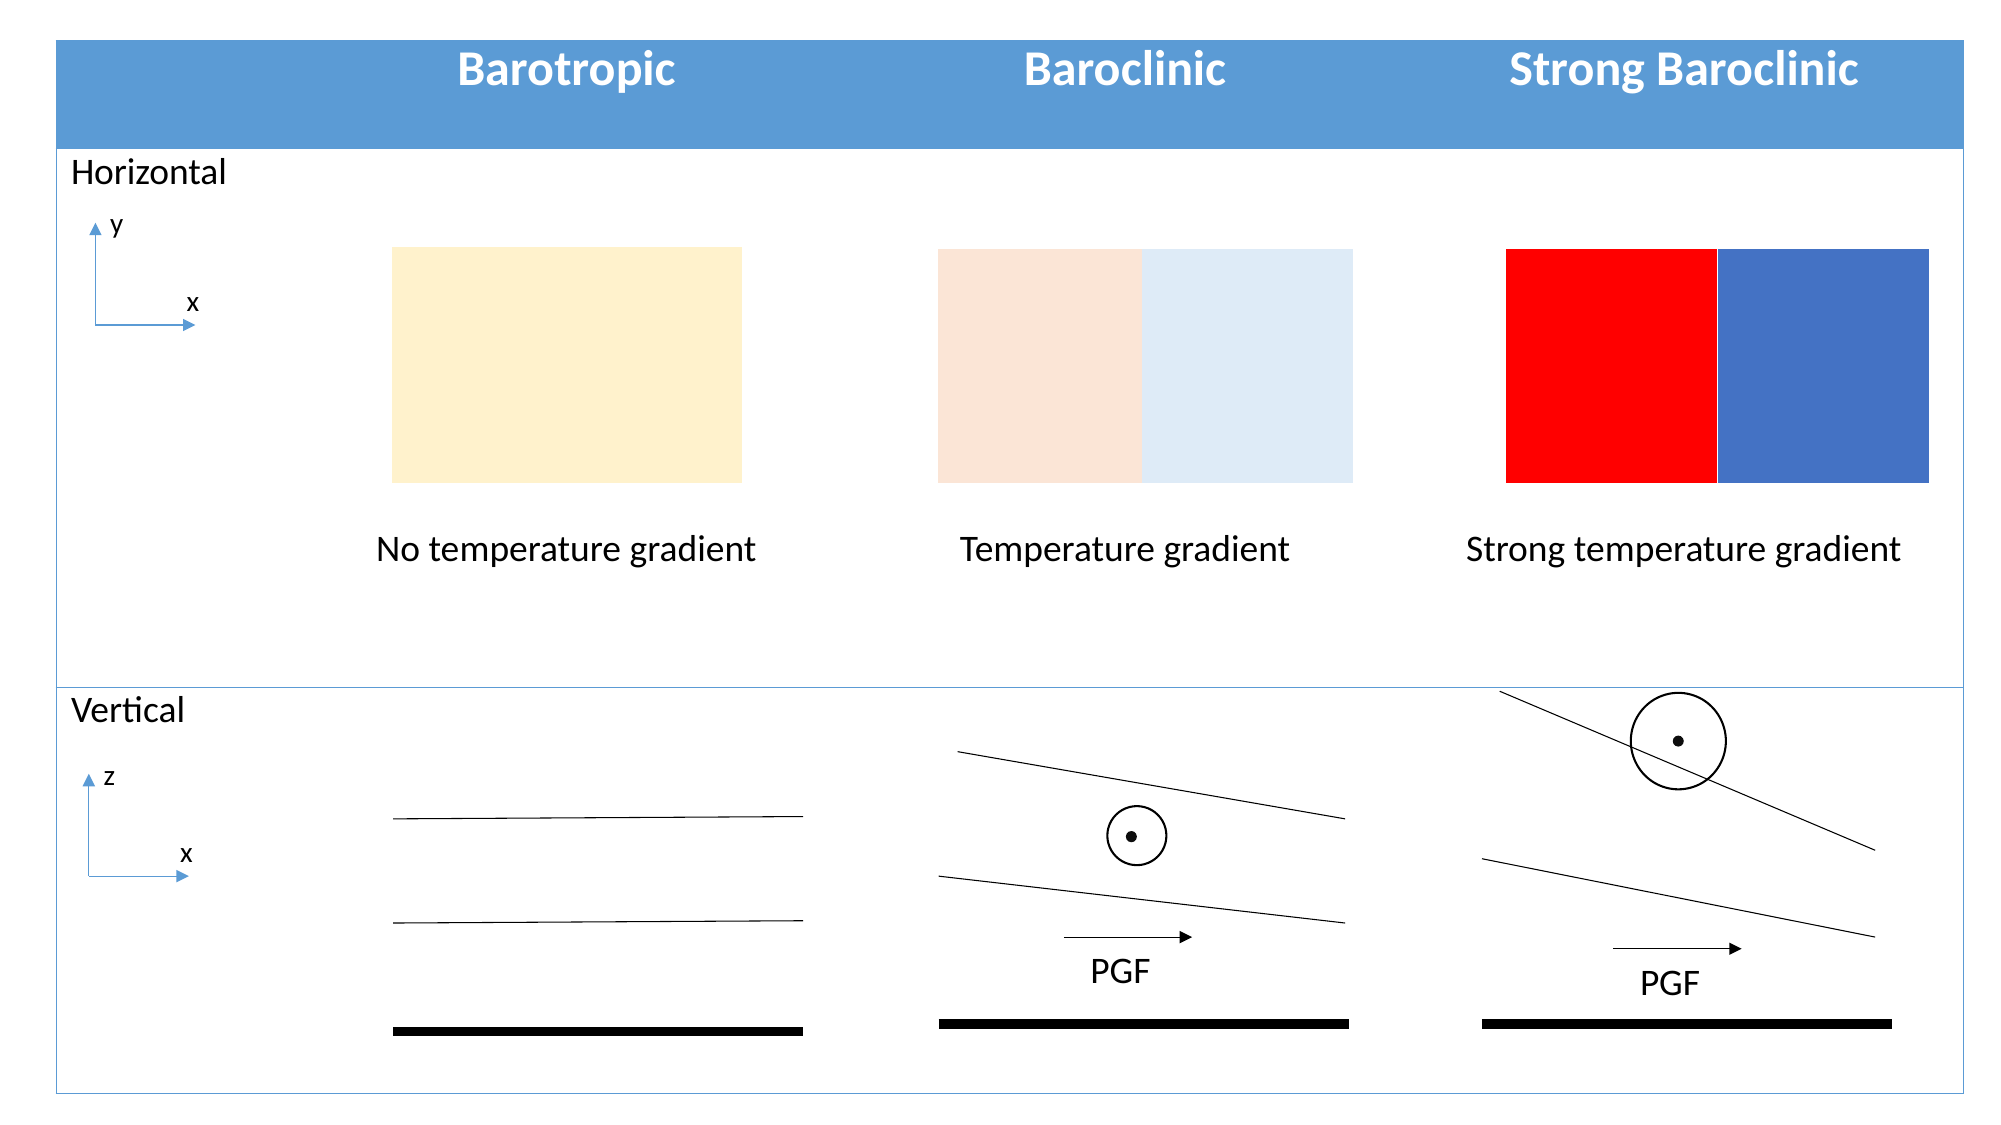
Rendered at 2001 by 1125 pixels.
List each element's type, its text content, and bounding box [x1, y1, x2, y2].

text_box [938, 249, 1142, 483]
text_box PGF [1625, 950, 1723, 1011]
table_header Baroclinic [846, 41, 1405, 148]
table_cell [1405, 688, 1963, 1093]
table_header Barotropic [287, 41, 846, 148]
table_cell Strong temperature gradient [1405, 149, 1963, 687]
table_cell Temperature gradient [846, 149, 1405, 687]
text_box [1106, 819, 1168, 867]
table_cell Vertical [57, 688, 287, 1093]
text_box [957, 751, 1346, 819]
text_box x [171, 274, 235, 325]
text_box x [165, 825, 229, 876]
table_cell [846, 688, 1405, 1093]
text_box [1499, 691, 1876, 851]
text_box [392, 247, 742, 483]
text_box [393, 920, 804, 924]
text_box z [88, 748, 138, 799]
text_box [1718, 249, 1929, 483]
text_box PGF [1075, 938, 1174, 999]
table_header Strong Baroclinic [1405, 41, 1963, 148]
table_cell Horizontal [57, 149, 287, 687]
text_box [1125, 831, 1137, 843]
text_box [1482, 858, 1876, 938]
table_cell [287, 688, 846, 1093]
text_box [1506, 249, 1717, 483]
text_box y [95, 197, 144, 248]
table_cell No temperature gradient [287, 149, 846, 687]
text_box [1142, 249, 1353, 483]
table_header [57, 41, 287, 148]
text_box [938, 876, 1346, 924]
